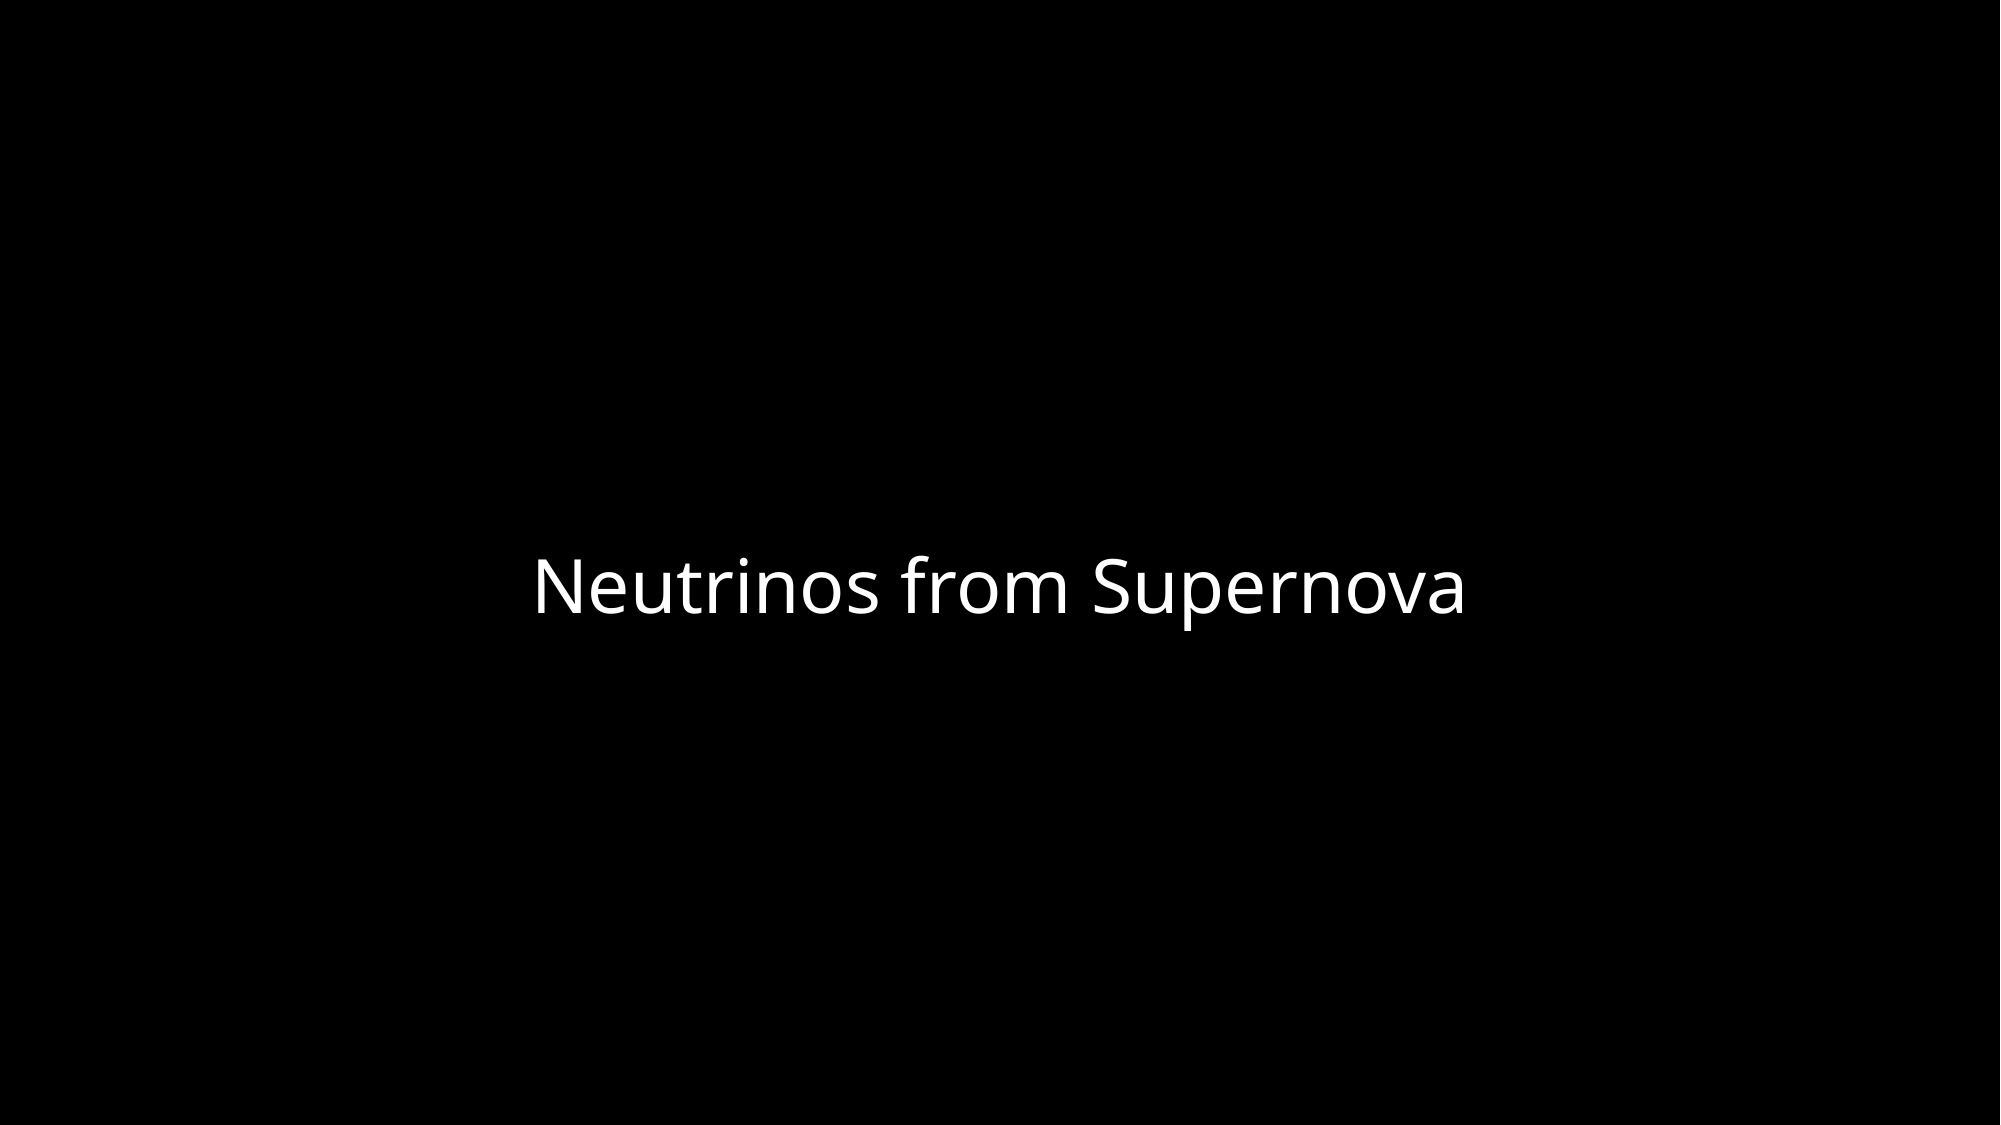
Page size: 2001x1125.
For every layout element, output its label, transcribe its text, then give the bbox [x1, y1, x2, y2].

subtitle Neutrinos from Supernova [99, 263, 1900, 916]
